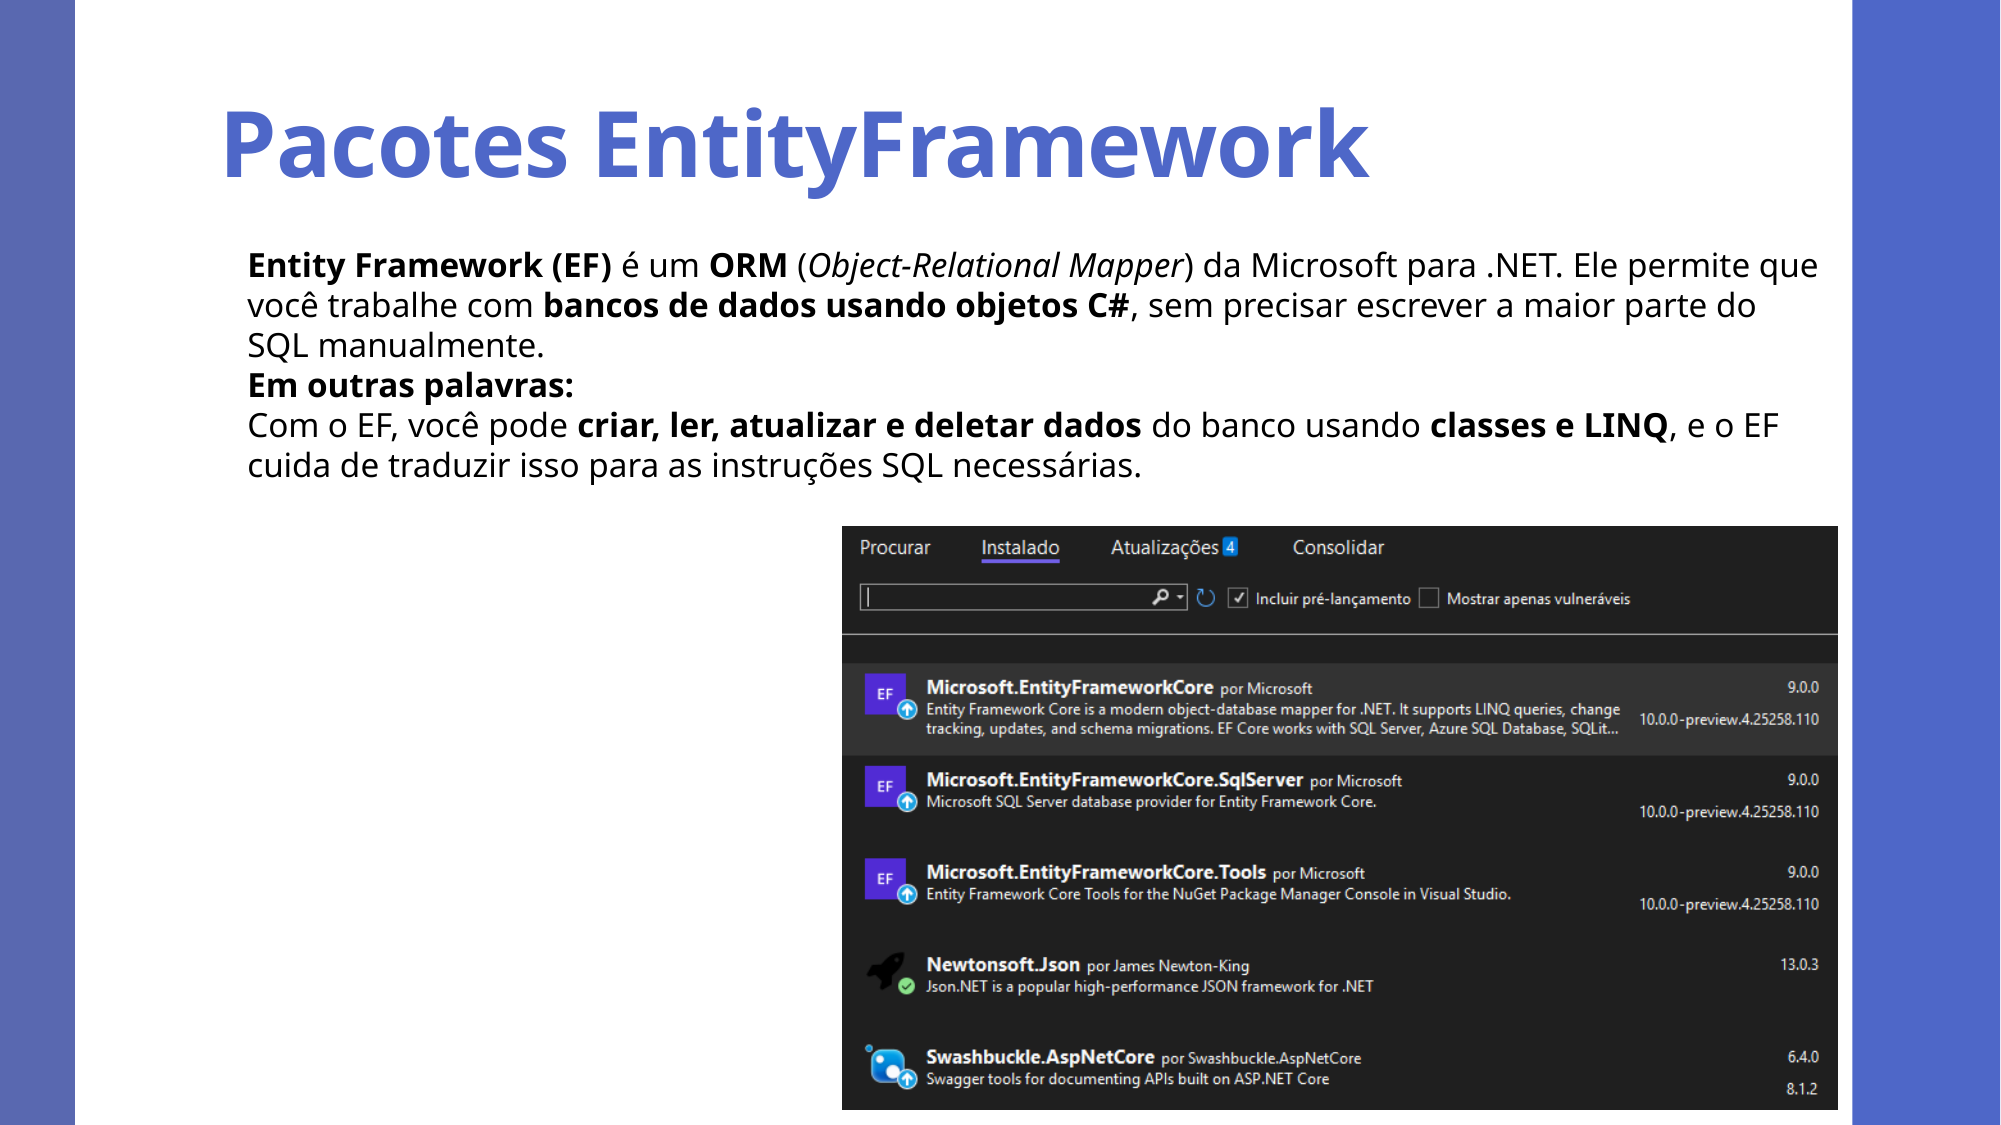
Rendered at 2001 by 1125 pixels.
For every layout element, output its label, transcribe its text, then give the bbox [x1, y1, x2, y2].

picture [842, 526, 1838, 1110]
text_box Entity Framework (EF) é um ORM (Object-Relational Mapper) da Microsoft para .NET. Ele permite que você trabalhe com bancos de dados usando objetos C#, sem precisar escrever a maior parte do SQL manualmente. Em outras palavras: Com o EF, você pode criar, ler, atualizar e deletar dados do banco usando classes e LINQ, e o EF cuida de traduzir isso para as instruções SQL necessárias. [232, 236, 1838, 492]
title Pacotes EntityFramework [204, 30, 1795, 205]
